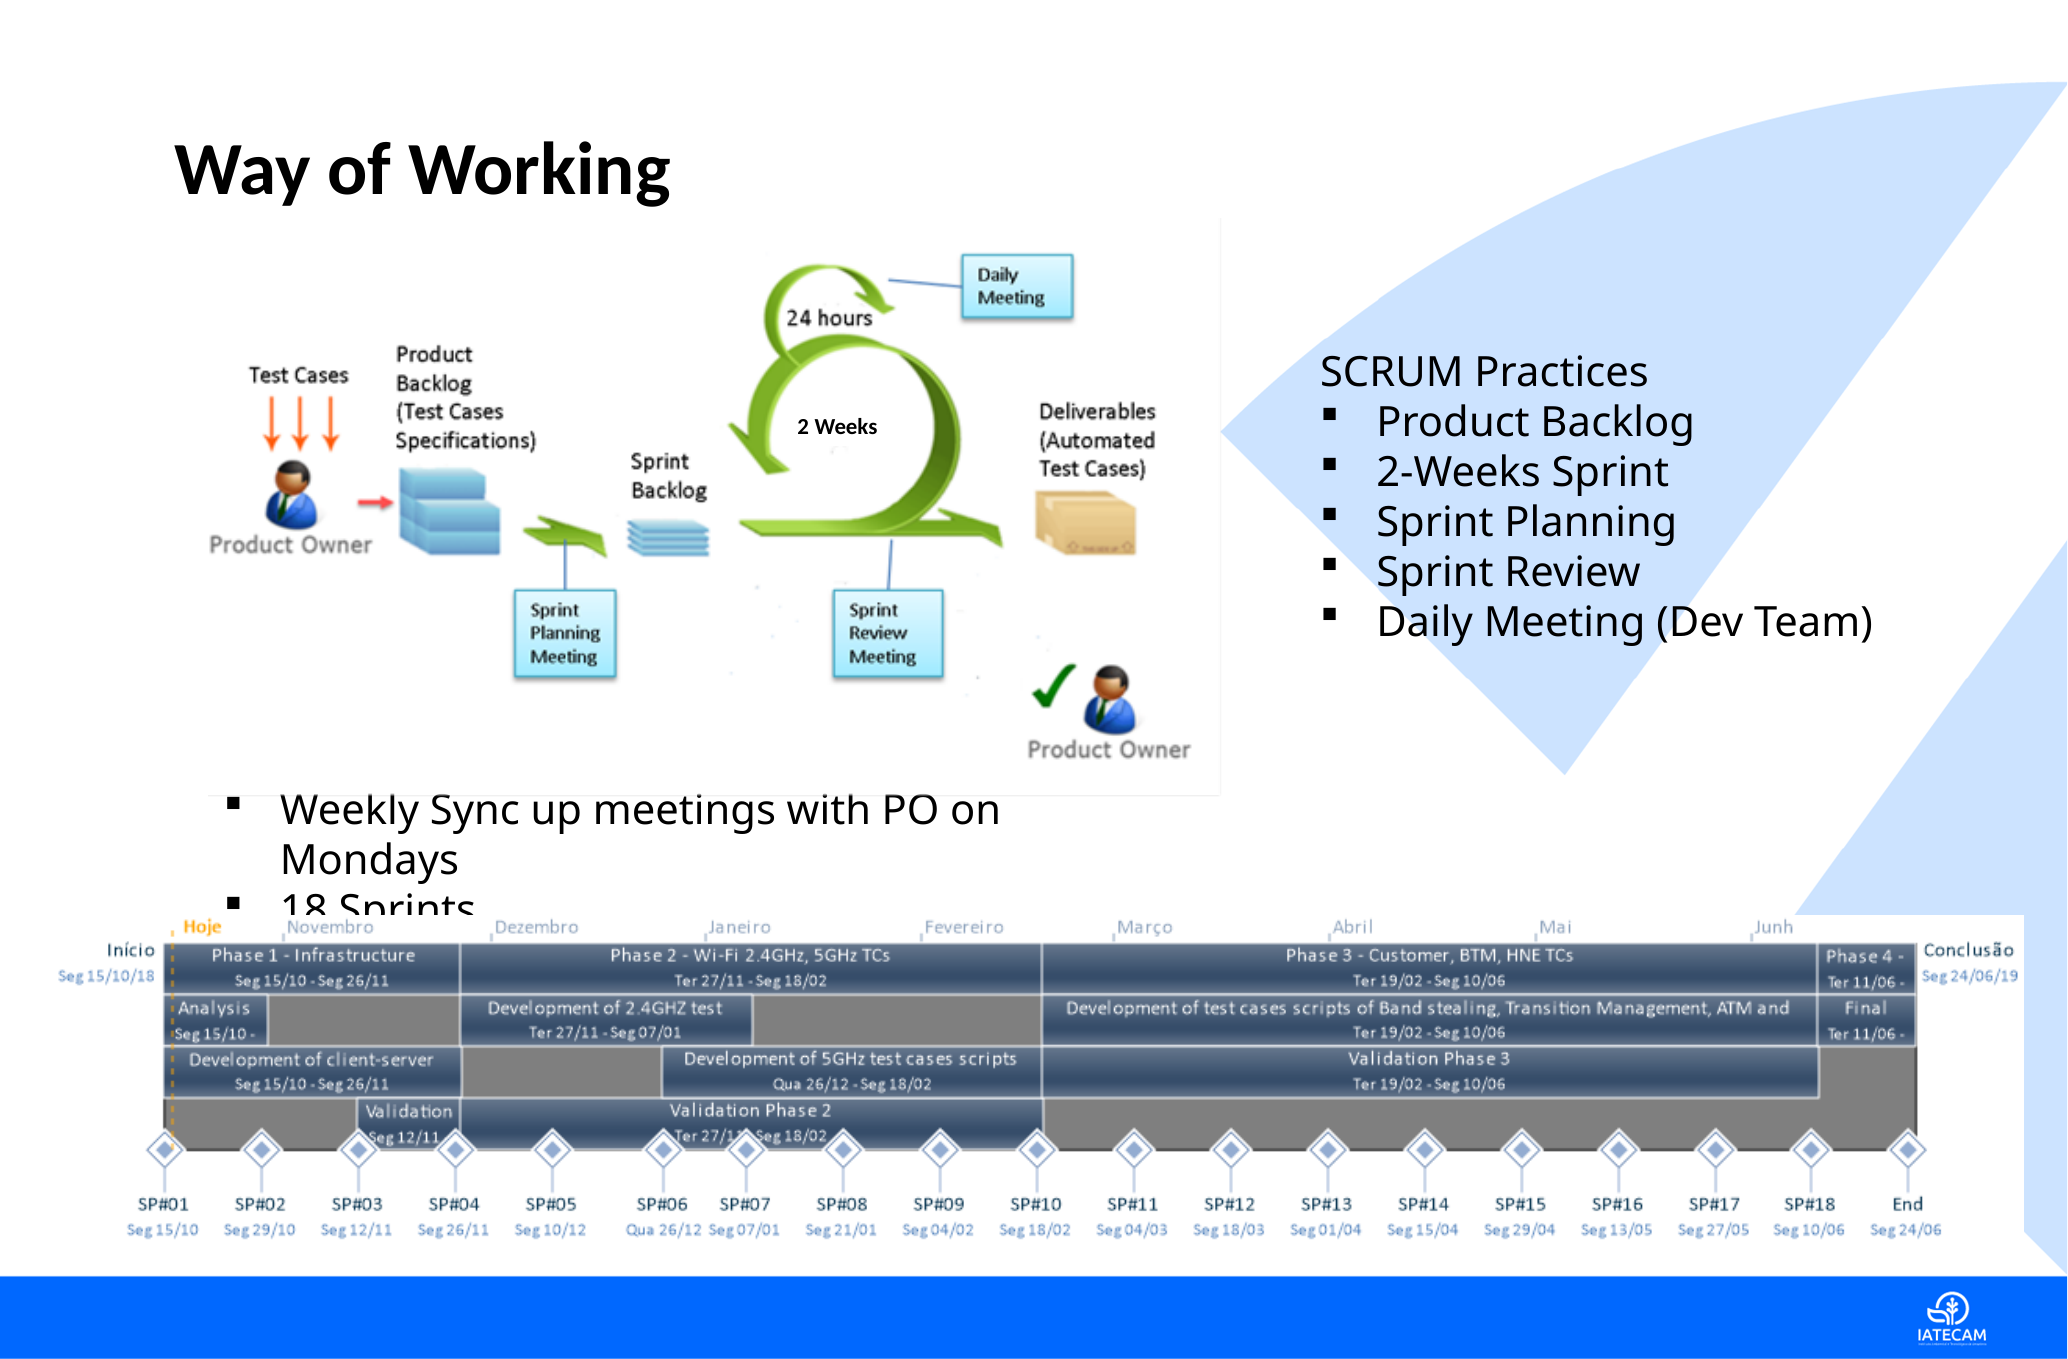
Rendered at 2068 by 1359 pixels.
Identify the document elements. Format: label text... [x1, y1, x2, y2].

text_box SCRUM Practices Product Backlog 2-Weeks Sprint Sprint Planning Sprint Review Daily Meeting (Dev Team) [1305, 337, 1918, 653]
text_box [208, 218, 1223, 798]
text_box Weekly Sync up meetings with PO on Mondays 18 Sprints [208, 806, 1142, 914]
picture [0, 0, 2068, 1359]
text_box Way of Working [159, 112, 1270, 217]
